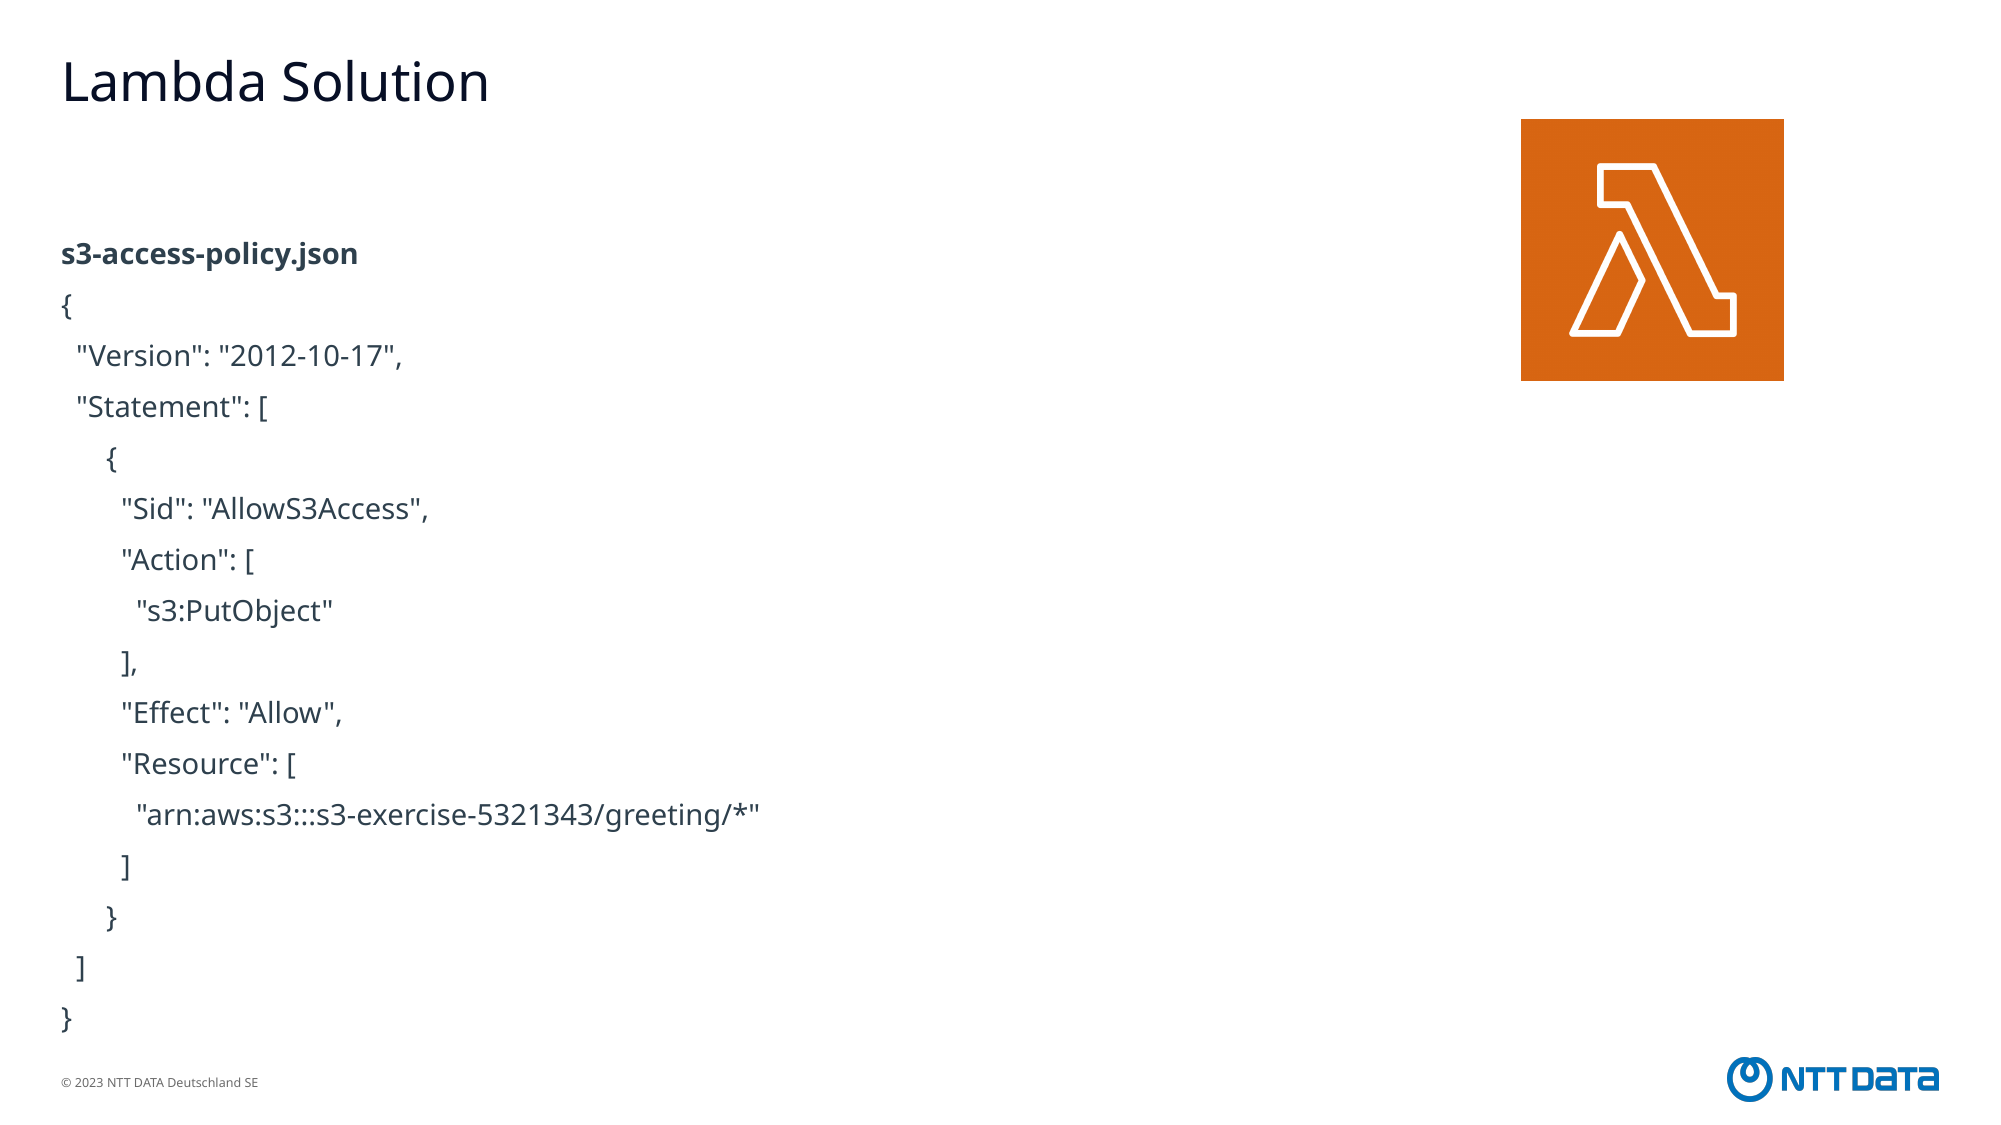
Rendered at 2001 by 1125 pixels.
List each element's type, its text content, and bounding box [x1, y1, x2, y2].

picture [1521, 119, 1784, 382]
footer © 2023 NTT DATA Deutschland SE [60, 1076, 857, 1092]
picture [1727, 1057, 1939, 1102]
text_box s3-access-policy.json { "Version": "2012-10-17", "Statement": [ { "Sid": "AllowS3Access", "Action": [ "s3:PutObject" ], "Effect": "Allow", "Resource": [ "arn:aws:s3:::s3-exercise-5321343/greeting/*" ] } ] } [60, 231, 1940, 1024]
title Lambda Solution [60, 54, 1940, 185]
